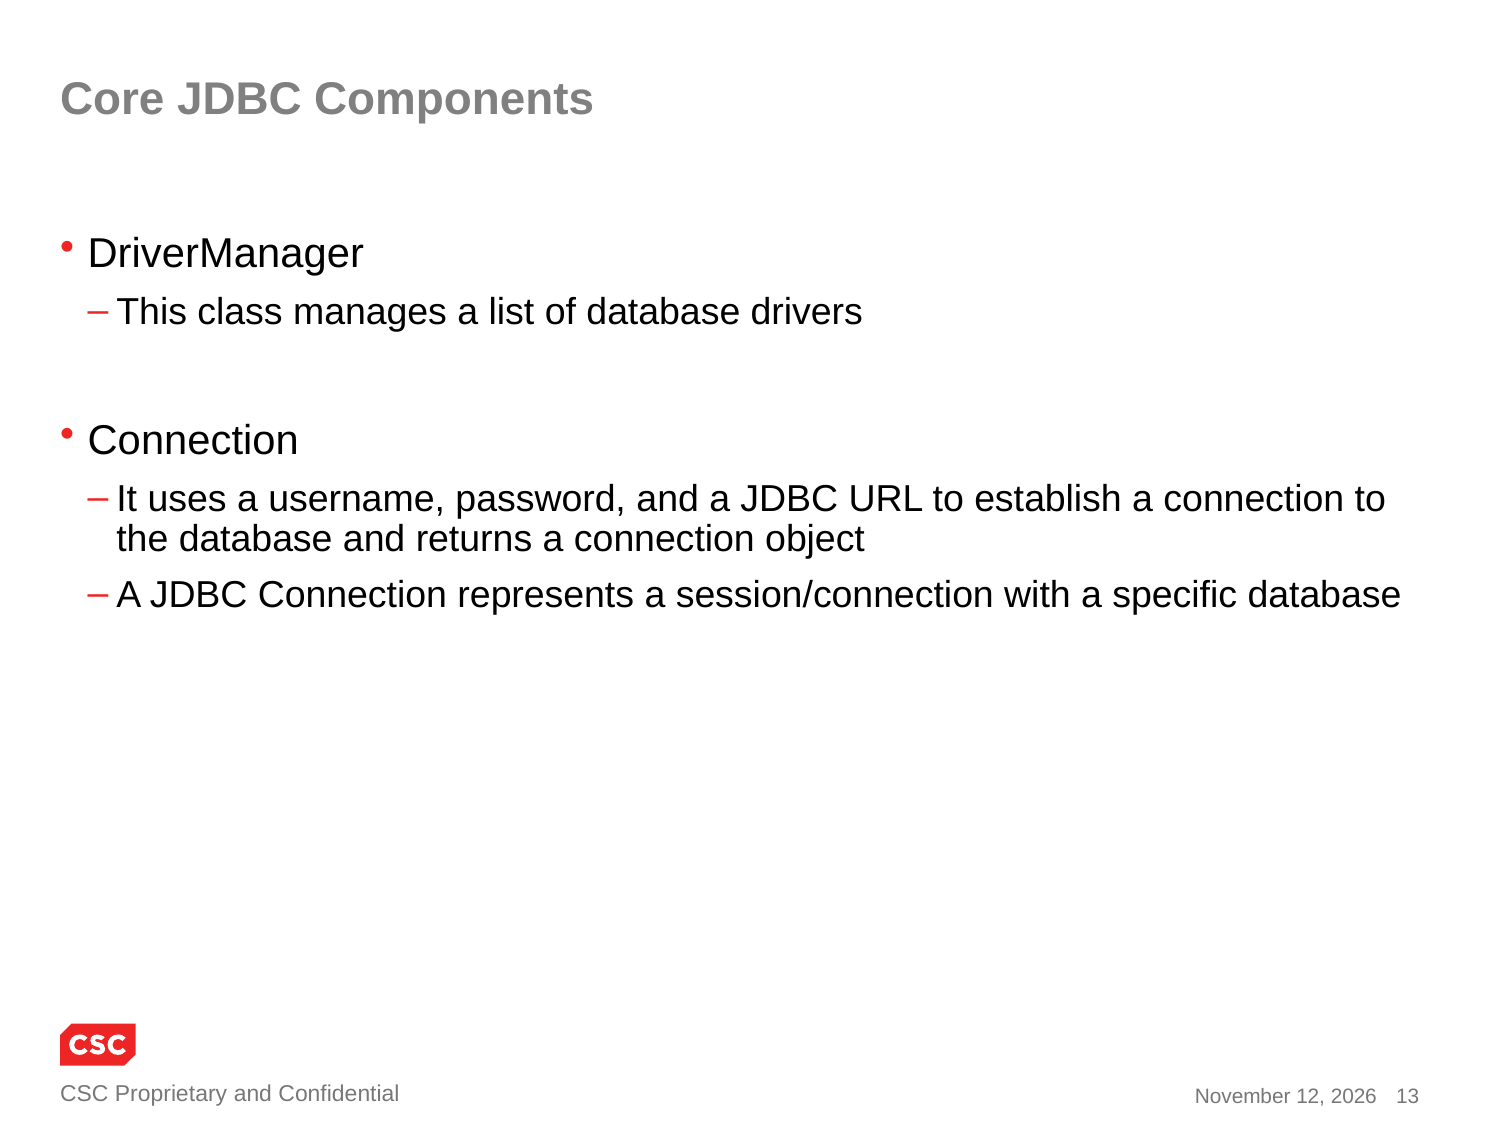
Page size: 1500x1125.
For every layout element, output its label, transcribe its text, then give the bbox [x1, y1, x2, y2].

title Core JDBC Components [60, 74, 1440, 204]
list DriverManager This class manages a list of database drivers Connection It uses a username, password, and a JDBC URL to establish a connection to the database and returns a connection object A JDBC Connection represents a session/connection with a specific database [60, 231, 1440, 686]
